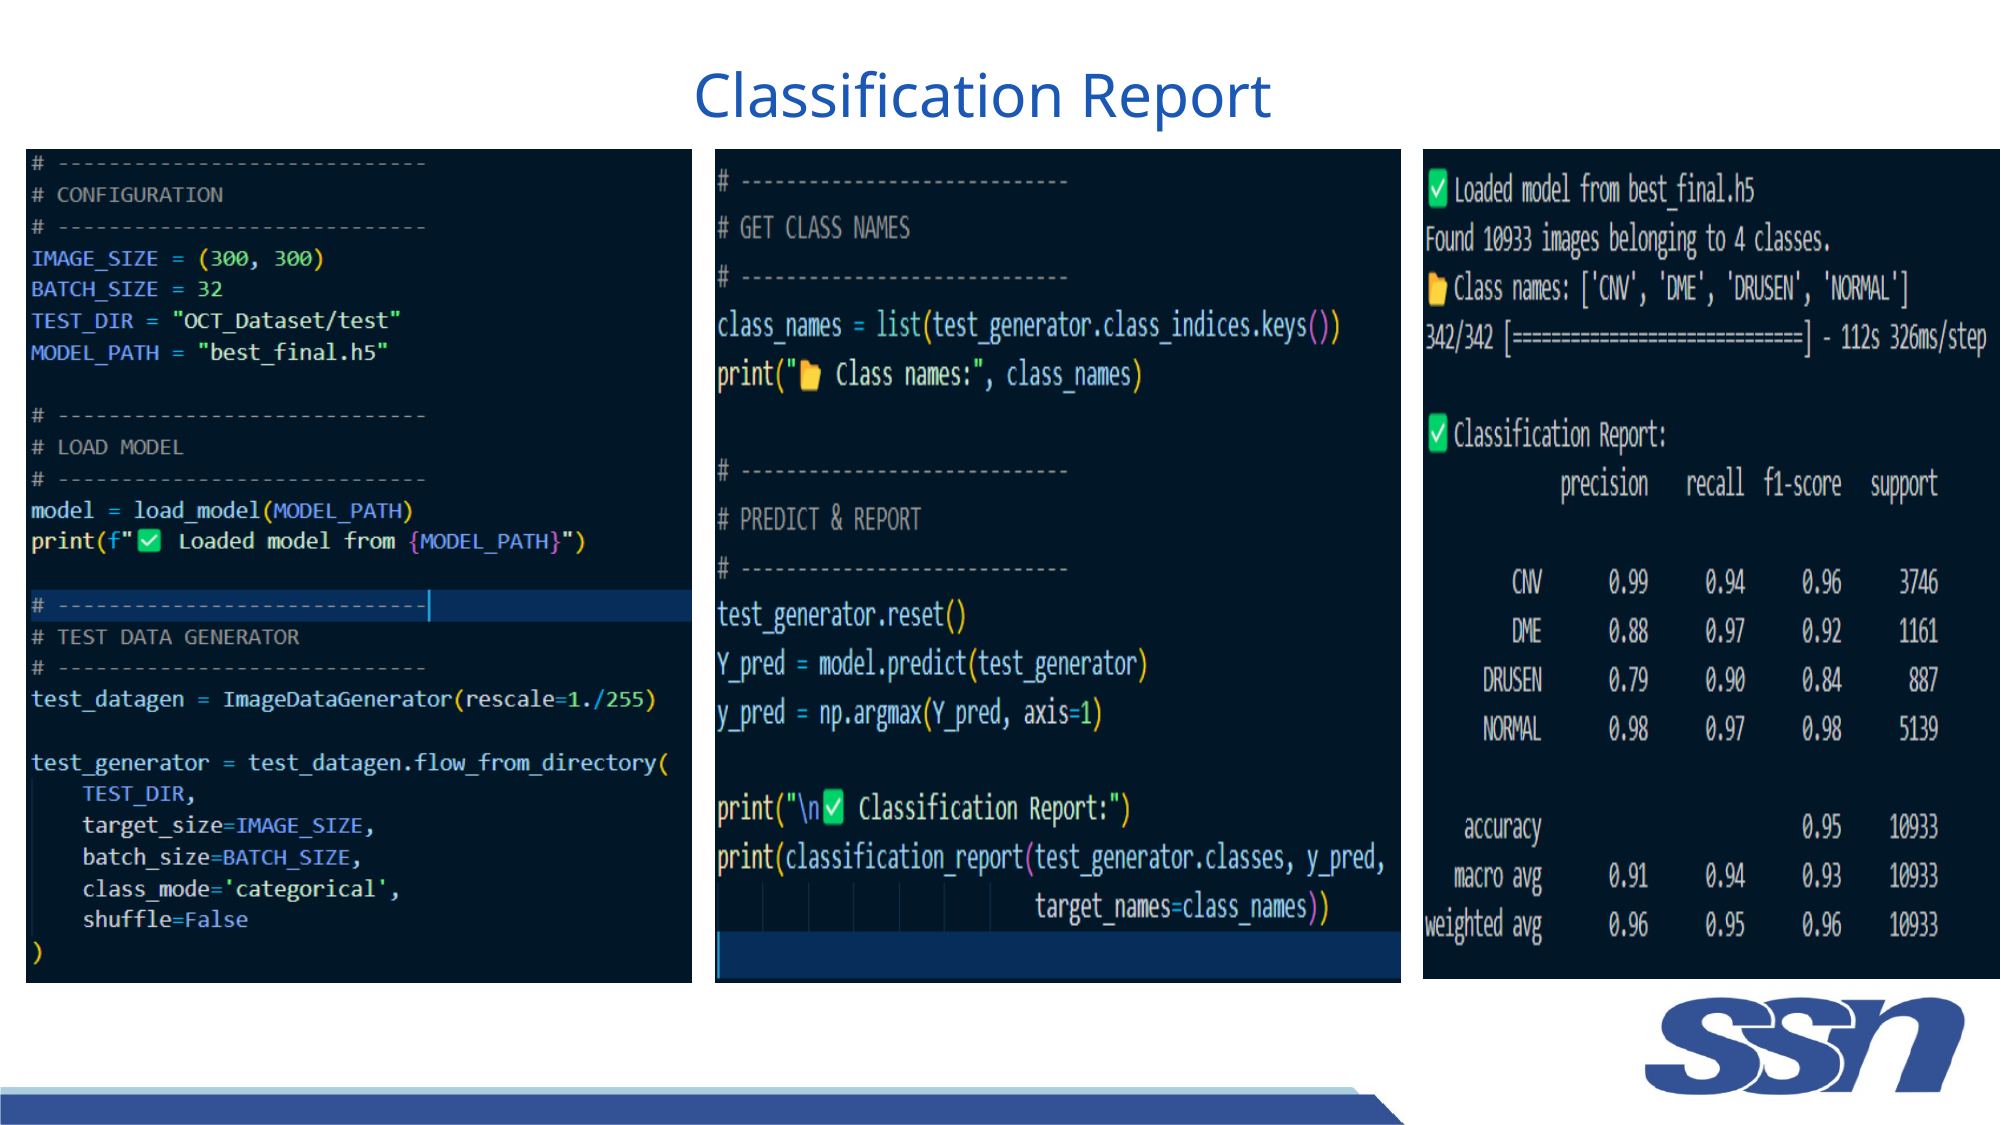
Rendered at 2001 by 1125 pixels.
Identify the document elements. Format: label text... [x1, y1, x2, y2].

title Classification Report [83, 37, 1884, 150]
picture [1625, 986, 1992, 1125]
picture [0, 149, 2000, 1125]
